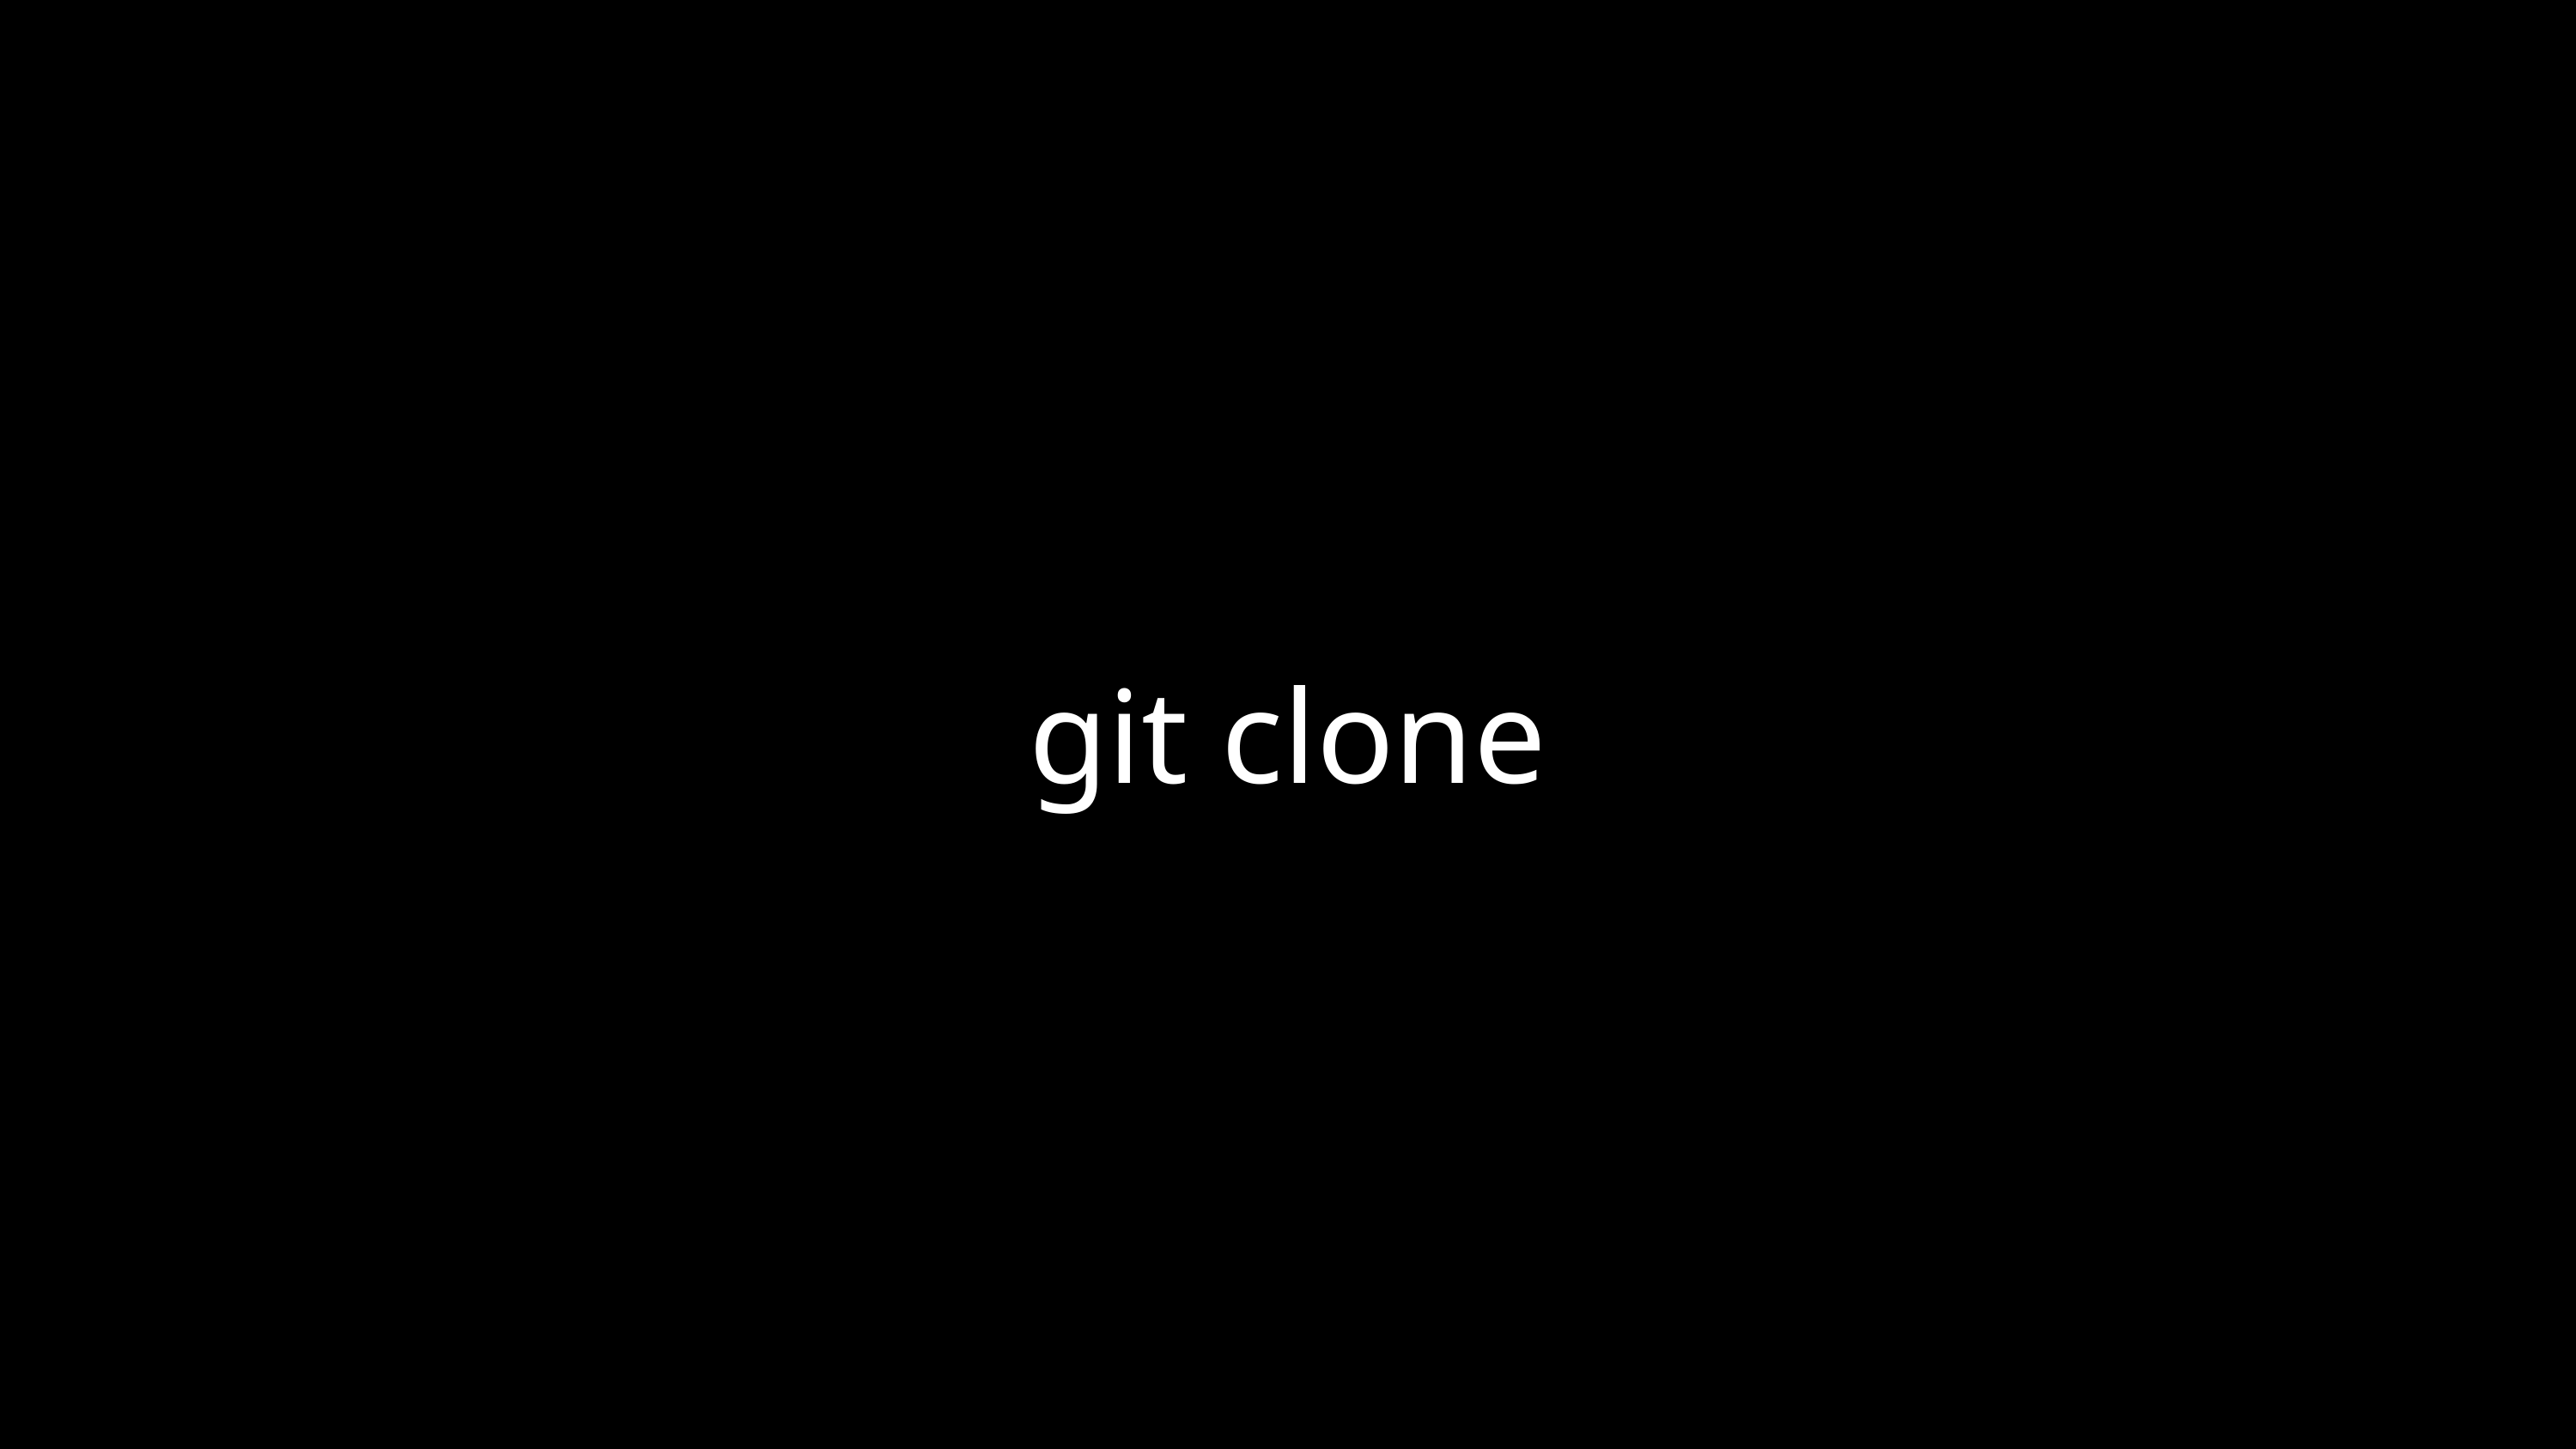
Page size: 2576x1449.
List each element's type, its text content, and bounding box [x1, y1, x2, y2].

text_box git clone [201, 628, 2375, 809]
